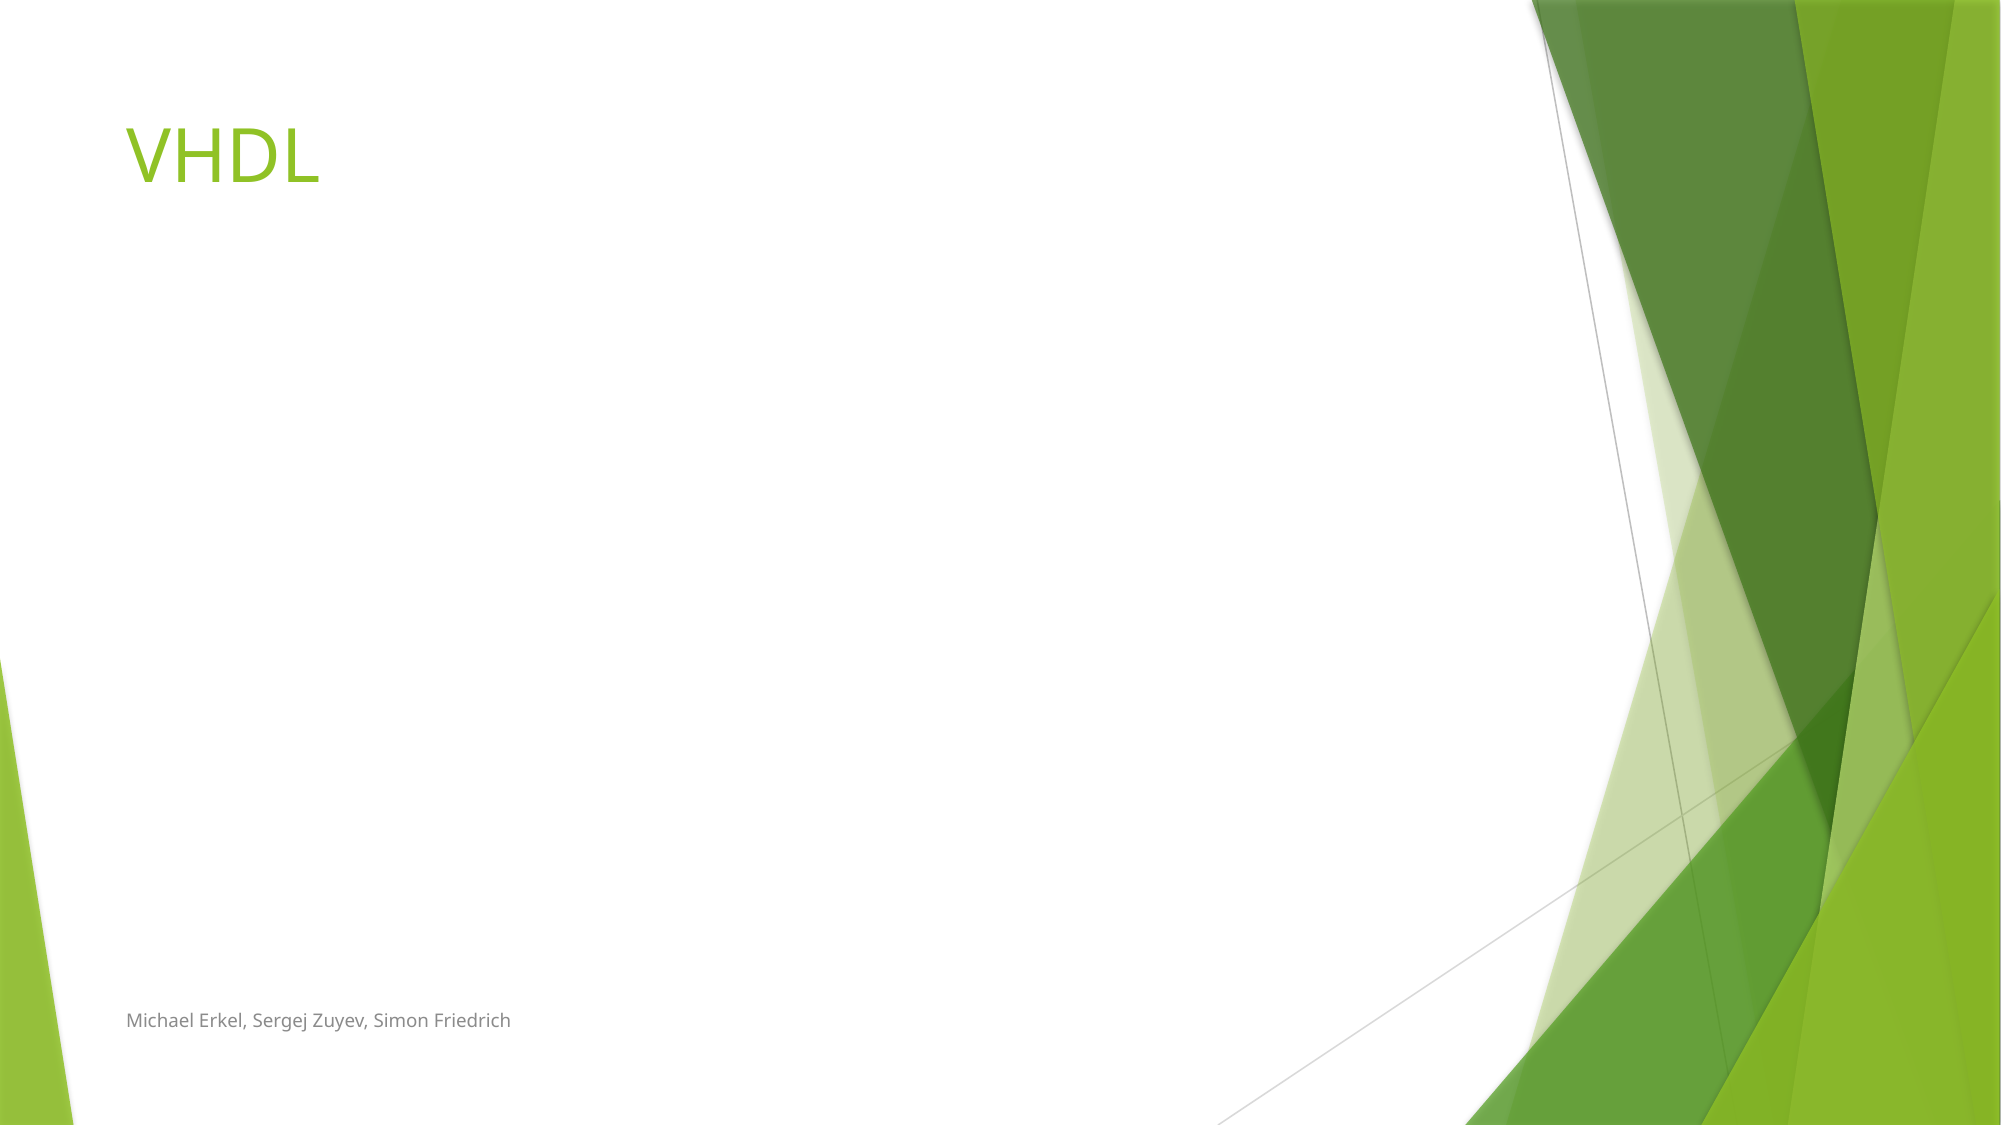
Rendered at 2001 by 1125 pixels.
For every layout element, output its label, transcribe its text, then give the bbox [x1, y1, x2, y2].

footer Michael Erkel, Sergej Zuyev, Simon Friedrich [111, 991, 1145, 1051]
title VHDL [111, 99, 1522, 317]
